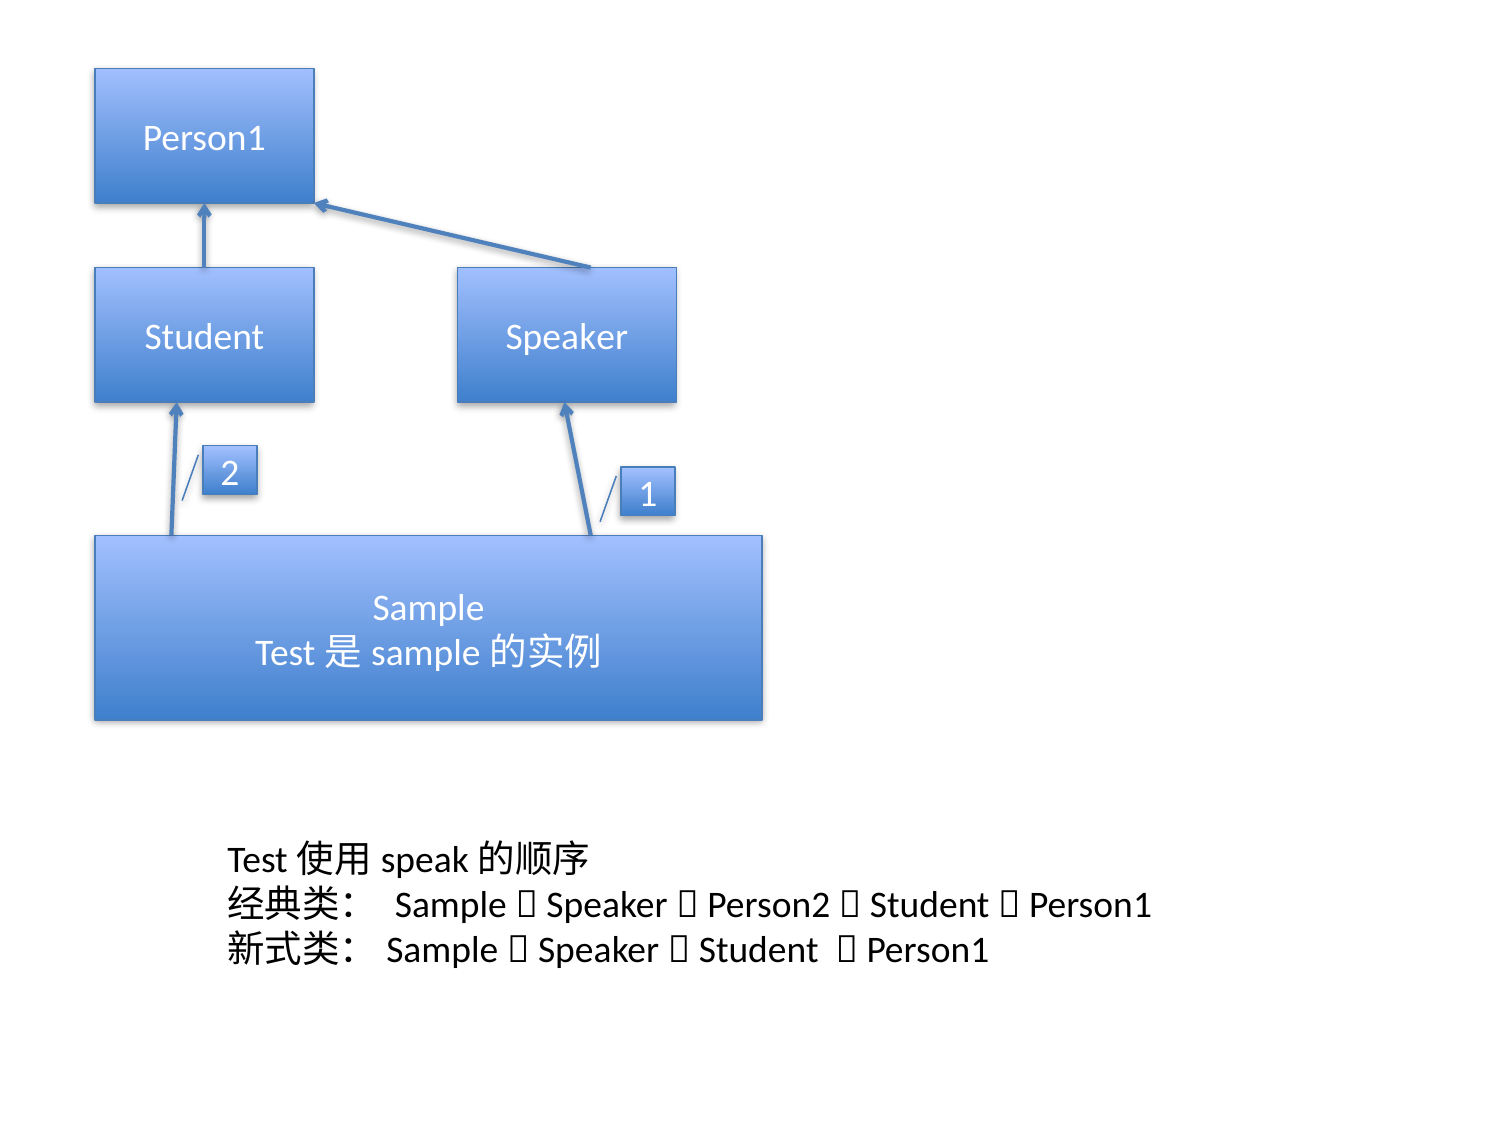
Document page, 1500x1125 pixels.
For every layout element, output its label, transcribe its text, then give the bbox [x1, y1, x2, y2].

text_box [313, 202, 591, 268]
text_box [171, 401, 177, 536]
text_box Test使用speak的顺序 经典类： Sample  Speaker  Person2  Student  Person1 新式类：Sample  Speaker  Student  Person1 [212, 827, 1168, 978]
text_box 1 [599, 475, 618, 523]
text_box 2 [182, 454, 200, 501]
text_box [564, 401, 591, 536]
text_box Sample Test是sample的实例 [94, 535, 763, 721]
text_box 1 [620, 466, 676, 516]
text_box Student [94, 267, 315, 403]
text_box 2 [202, 445, 258, 495]
text_box Person1 [94, 68, 315, 204]
text_box Speaker [457, 267, 677, 403]
